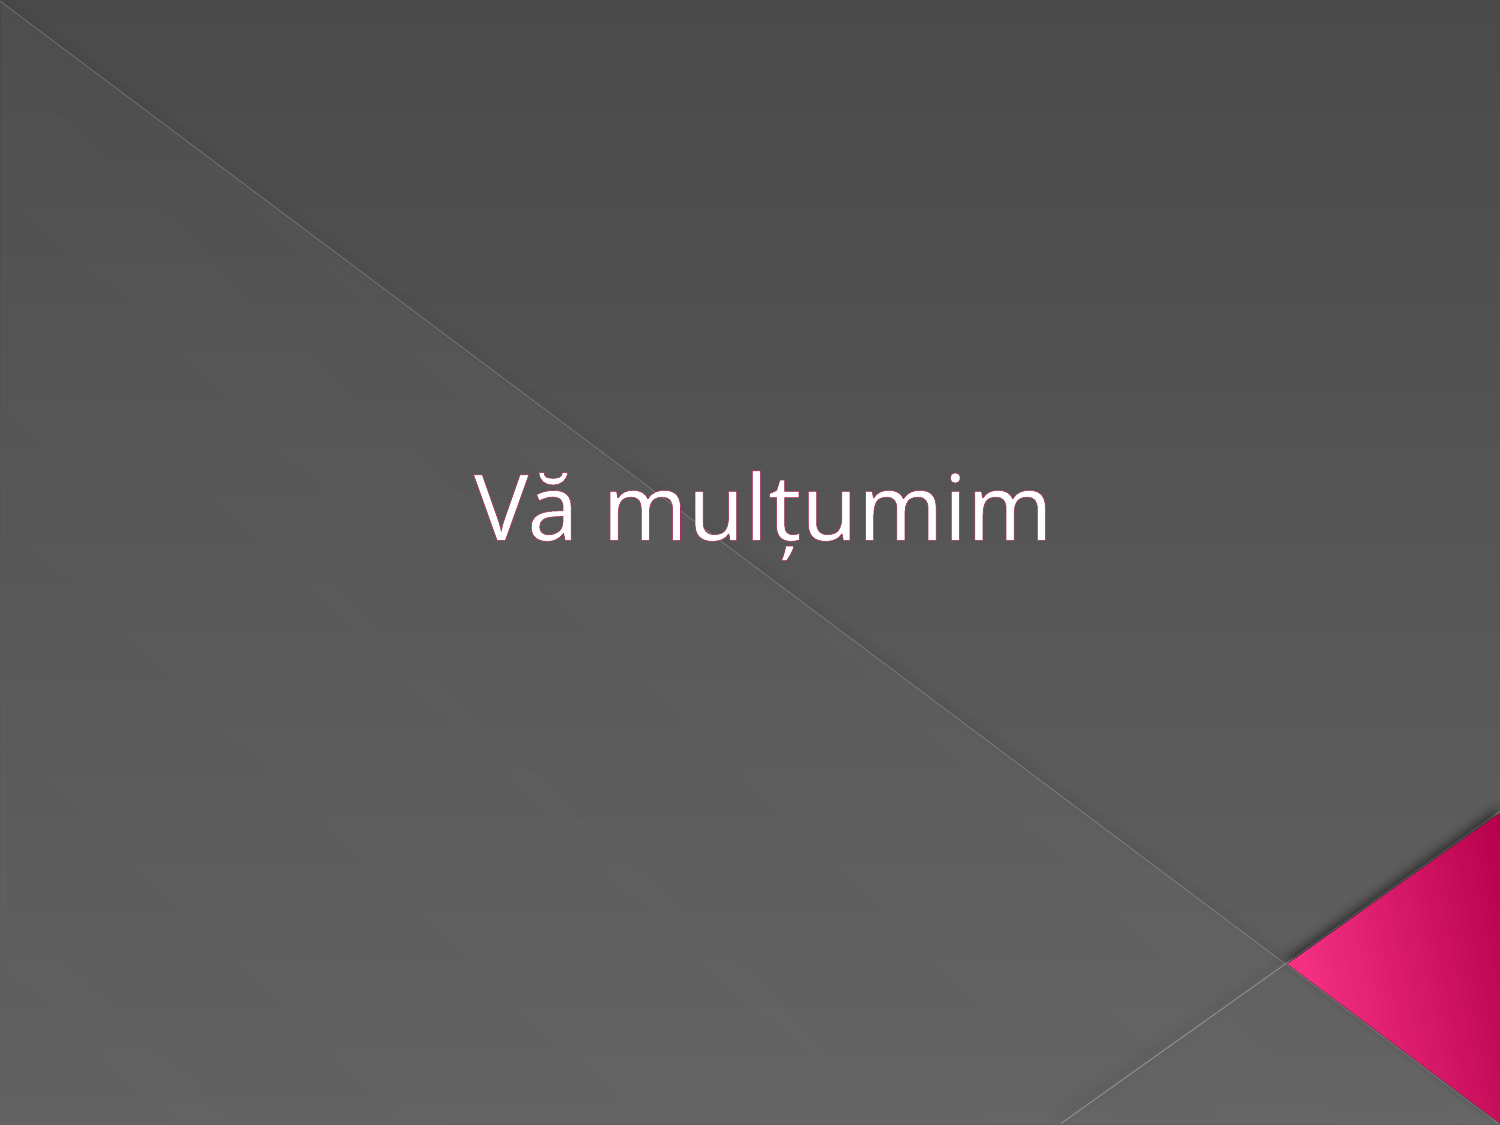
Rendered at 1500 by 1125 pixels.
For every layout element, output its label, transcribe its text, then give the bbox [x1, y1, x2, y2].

title Vă mulțumim [62, 324, 1386, 567]
